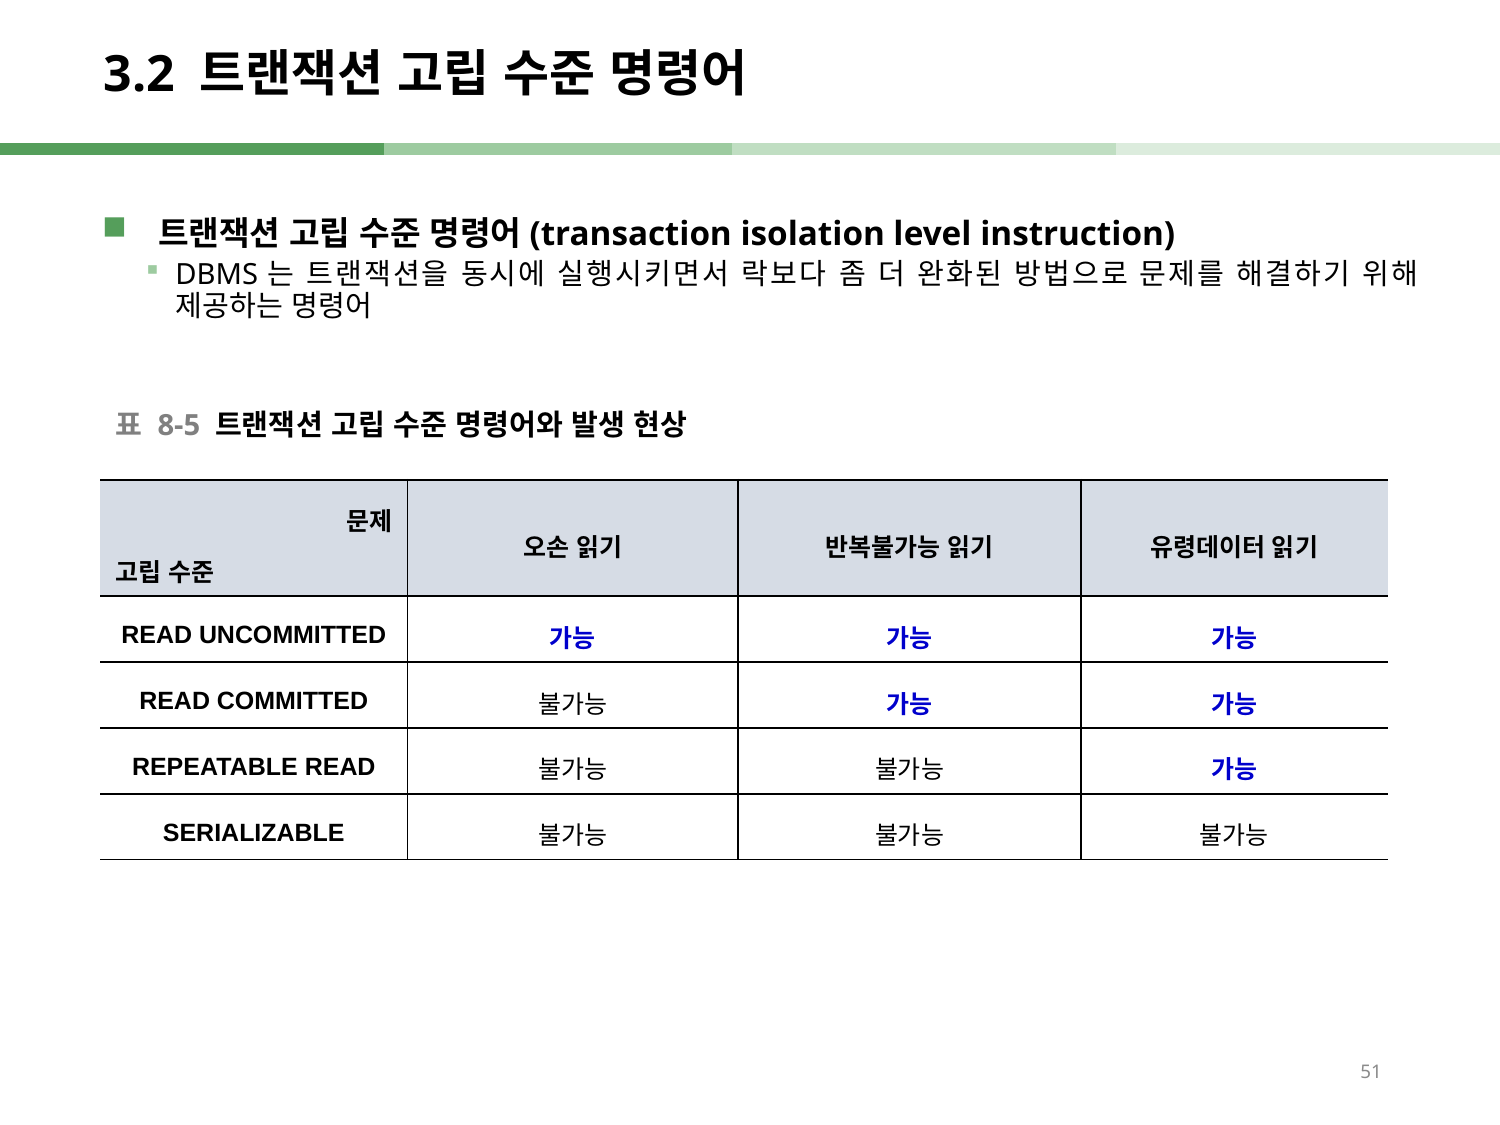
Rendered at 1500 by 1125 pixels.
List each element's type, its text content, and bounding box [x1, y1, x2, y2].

table_cell REPEATABLE READ [100, 729, 407, 793]
table_header 반복불가능 읽기 [739, 481, 1080, 595]
text_box 표 8-5 트랜잭션 고립 수준 명령어와 발생 현상 [100, 400, 797, 448]
table_cell 불가능 [408, 795, 737, 859]
table_cell 가능 [1082, 663, 1388, 727]
table_cell 가능 [739, 597, 1080, 661]
table_cell READ COMMITTED [100, 663, 407, 727]
table_cell 불가능 [1082, 795, 1388, 859]
table_cell 가능 [1082, 729, 1388, 793]
table_header 오손 읽기 [408, 481, 737, 595]
list 트랜잭션 고립 수준 명령어(transaction isolation level instruction) DBMS는 트랜잭션을 동시에 실행시키면서 락보다 좀 더 완화된 방법으로 문제를 해결하기 위해 제공하는 명령어 [86, 184, 1434, 1071]
table_cell SERIALIZABLE [100, 795, 407, 859]
slide_number 51 [1059, 1042, 1397, 1103]
table_header 문제 고립 수준 [100, 481, 407, 595]
table_cell 불가능 [408, 663, 737, 727]
table_cell 가능 [1082, 597, 1388, 661]
title 3.2 트랜잭션 고립 수준 명령어 [88, 30, 1329, 121]
table_cell 불가능 [739, 795, 1080, 859]
table_cell 가능 [408, 597, 737, 661]
table_cell 불가능 [739, 729, 1080, 793]
table_cell 불가능 [408, 729, 737, 793]
table_cell READ UNCOMMITTED [100, 597, 407, 661]
table_header 유령데이터 읽기 [1082, 481, 1388, 595]
table_cell 가능 [739, 663, 1080, 727]
